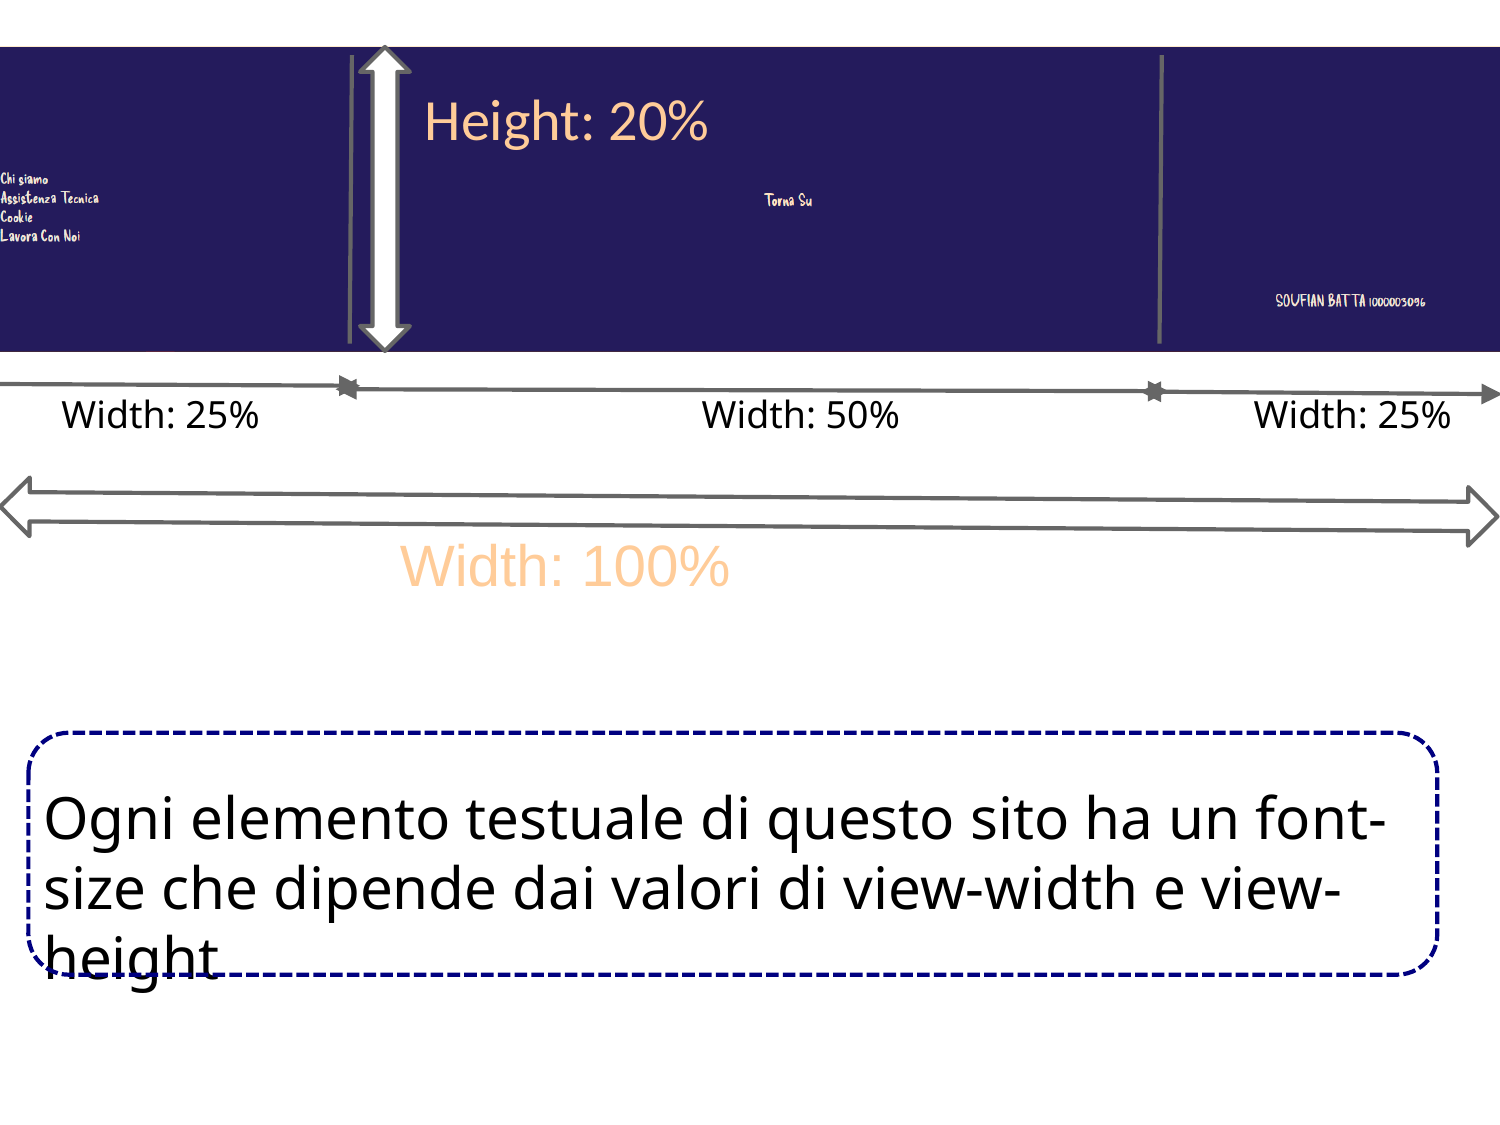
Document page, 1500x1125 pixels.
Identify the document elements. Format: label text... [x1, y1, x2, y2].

text_box Width: 25% [1238, 395, 1500, 444]
text_box [28, 732, 1438, 975]
text_box [0, 477, 1498, 546]
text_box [1140, 391, 1500, 395]
picture [0, 46, 1500, 352]
text_box Width: 25% [1238, 383, 1500, 391]
text_box Width: 25% [46, 383, 703, 444]
text_box Ogni elemento testuale di questo sito ha un font-size che dipende dai valori di view-width e view-height [28, 773, 1476, 999]
text_box Width: 50% [703, 392, 1238, 444]
text_box Width: 100% [385, 520, 1042, 606]
text_box Width: 50% [703, 383, 1238, 391]
